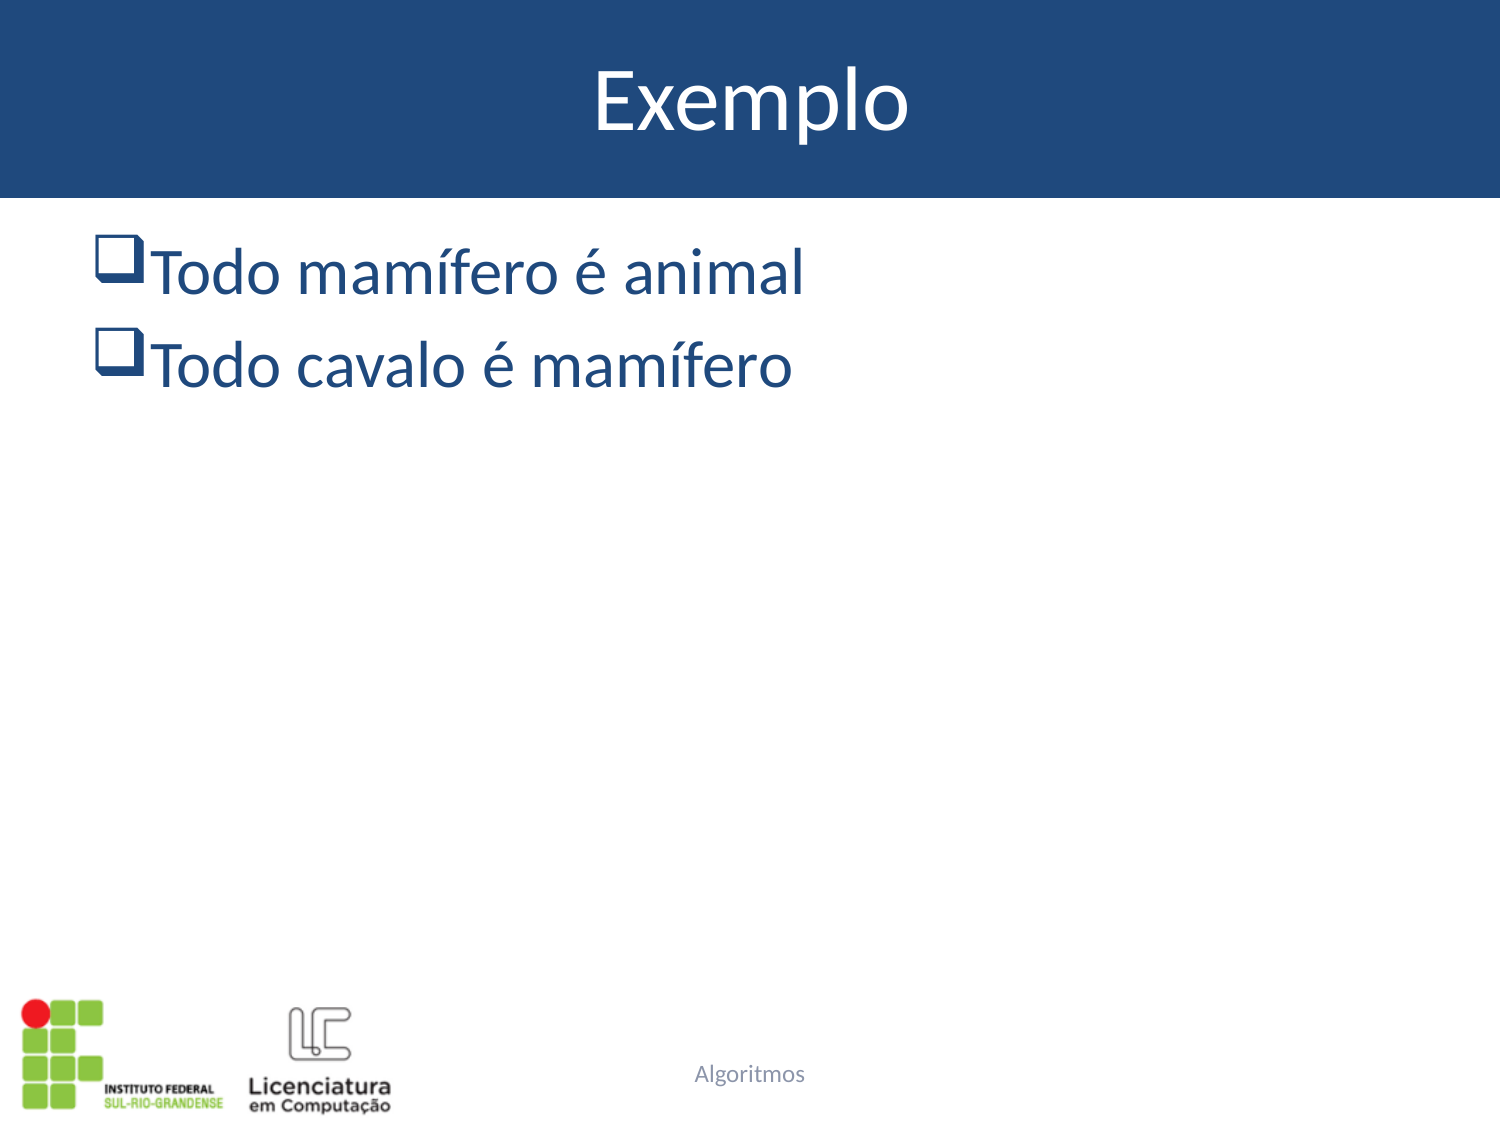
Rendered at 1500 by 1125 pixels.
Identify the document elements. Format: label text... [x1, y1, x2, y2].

picture [16, 992, 231, 1118]
title Exemplo [76, 0, 1427, 188]
footer Algoritmos [512, 1042, 988, 1103]
picture [237, 999, 408, 1123]
list Todo mamífero é animal Todo cavalo é mamífero [75, 219, 1425, 963]
